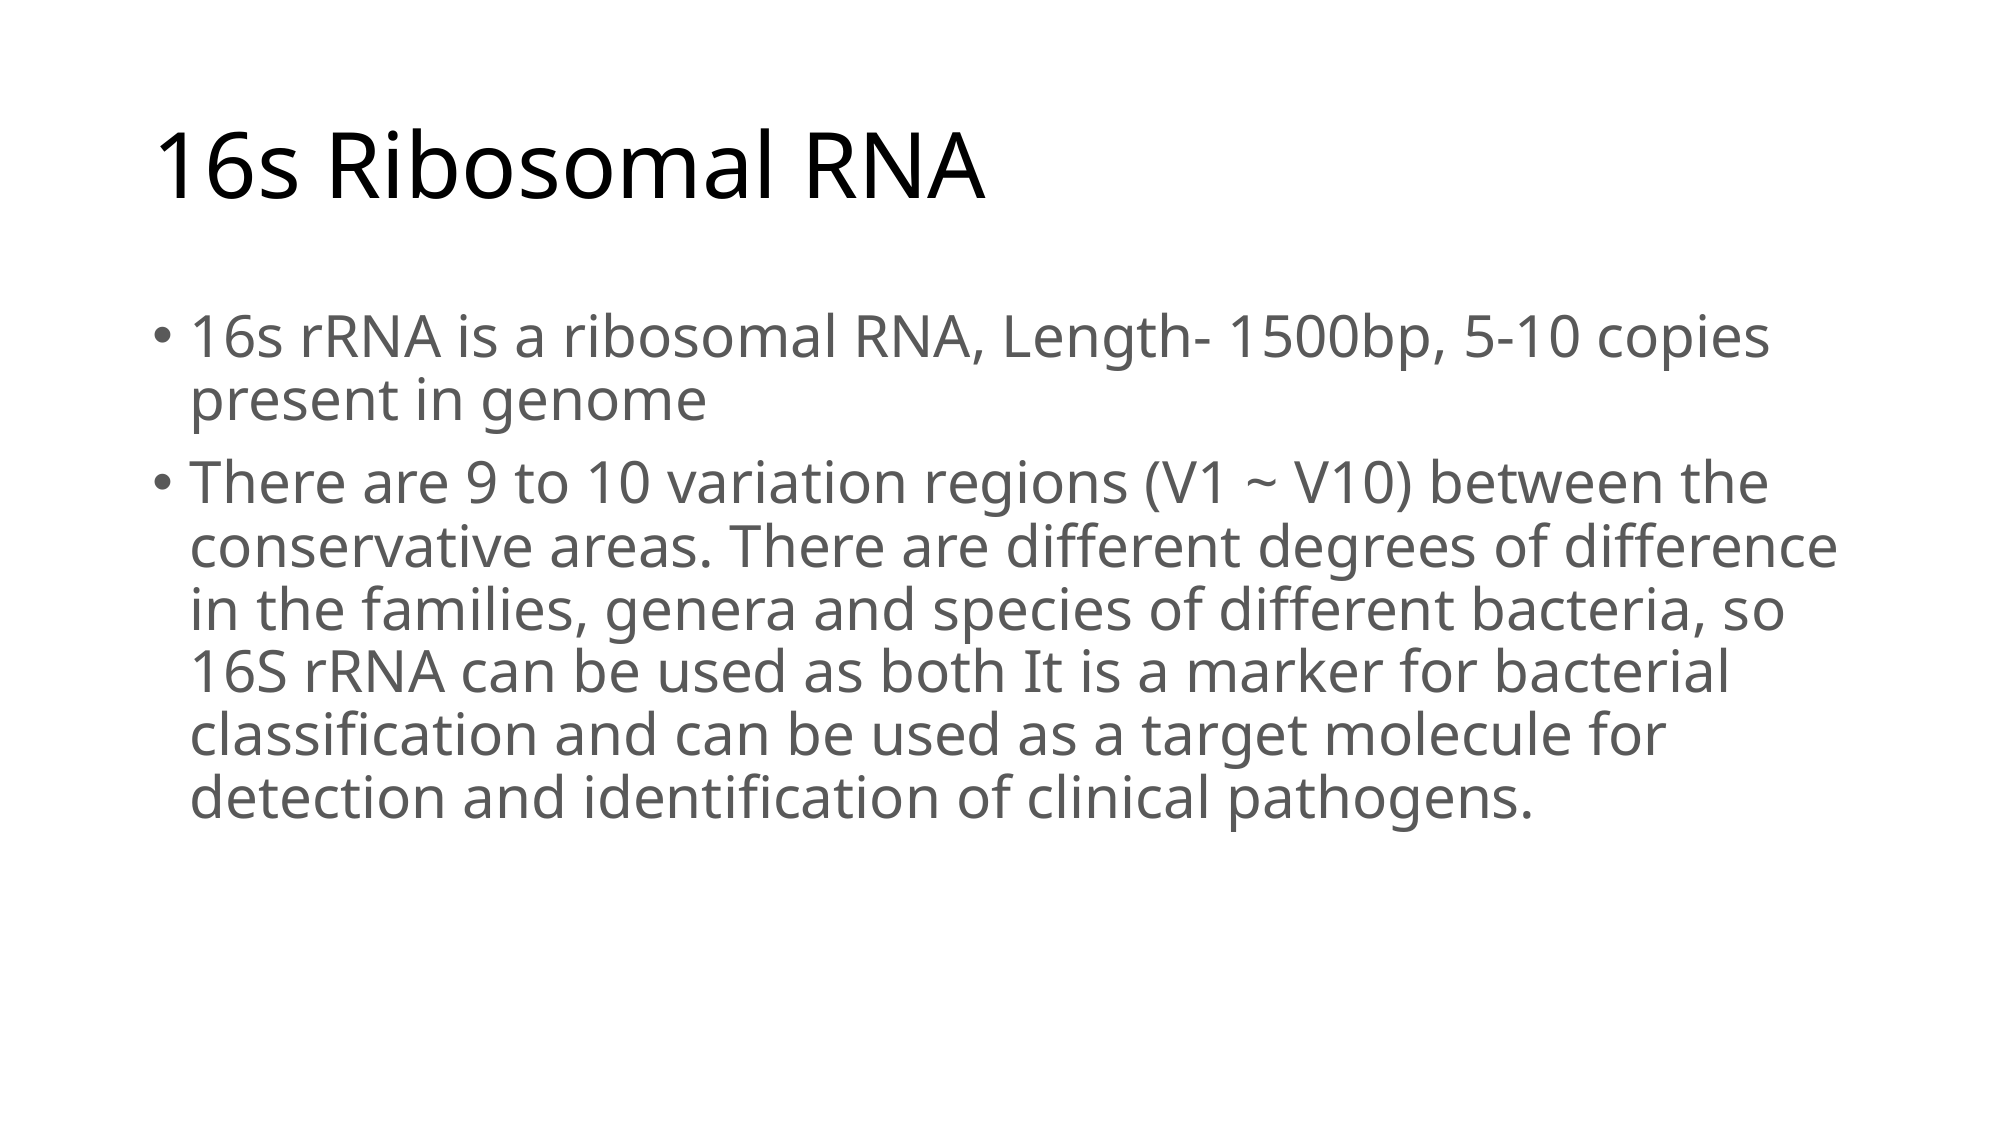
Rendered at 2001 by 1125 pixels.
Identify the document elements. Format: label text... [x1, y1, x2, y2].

list 16s rRNA is a ribosomal RNA, Length- 1500bp, 5-10 copies present in genome There are 9 to 10 variation regions (V1 ~ V10) between the conservative areas. There are different degrees of difference in the families, genera and species of different bacteria, so 16S rRNA can be used as both It is a marker for bacterial classification and can be used as a target molecule for detection and identification of clinical pathogens. [137, 299, 1863, 1014]
title 16s Ribosomal RNA [137, 59, 1863, 278]
